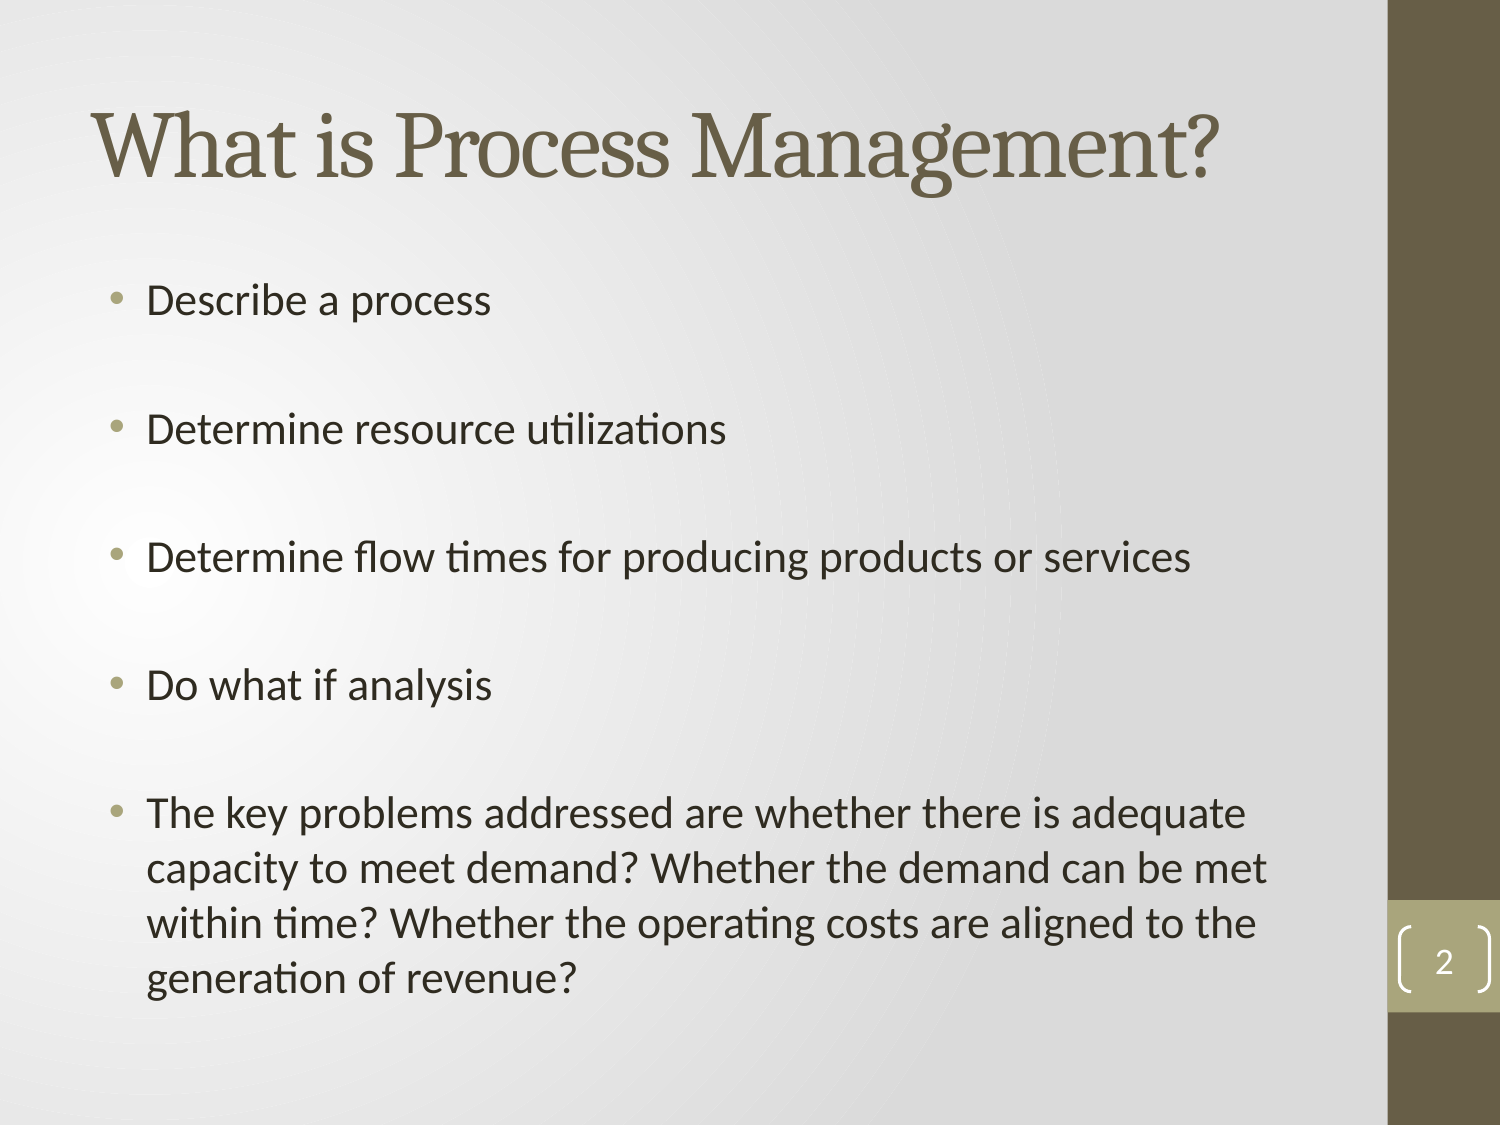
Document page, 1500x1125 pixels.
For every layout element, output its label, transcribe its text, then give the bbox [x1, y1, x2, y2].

title What is Process Management? [75, 45, 1325, 233]
slide_number 2 [1397, 925, 1492, 994]
list Describe a process Determine resource utilizations Determine flow times for producing products or services Do what if analysis The key problems addressed are whether there is adequate capacity to meet demand? Whether the demand can be met within time? Whether the operating costs are aligned to the generation of revenue? [75, 262, 1325, 1050]
